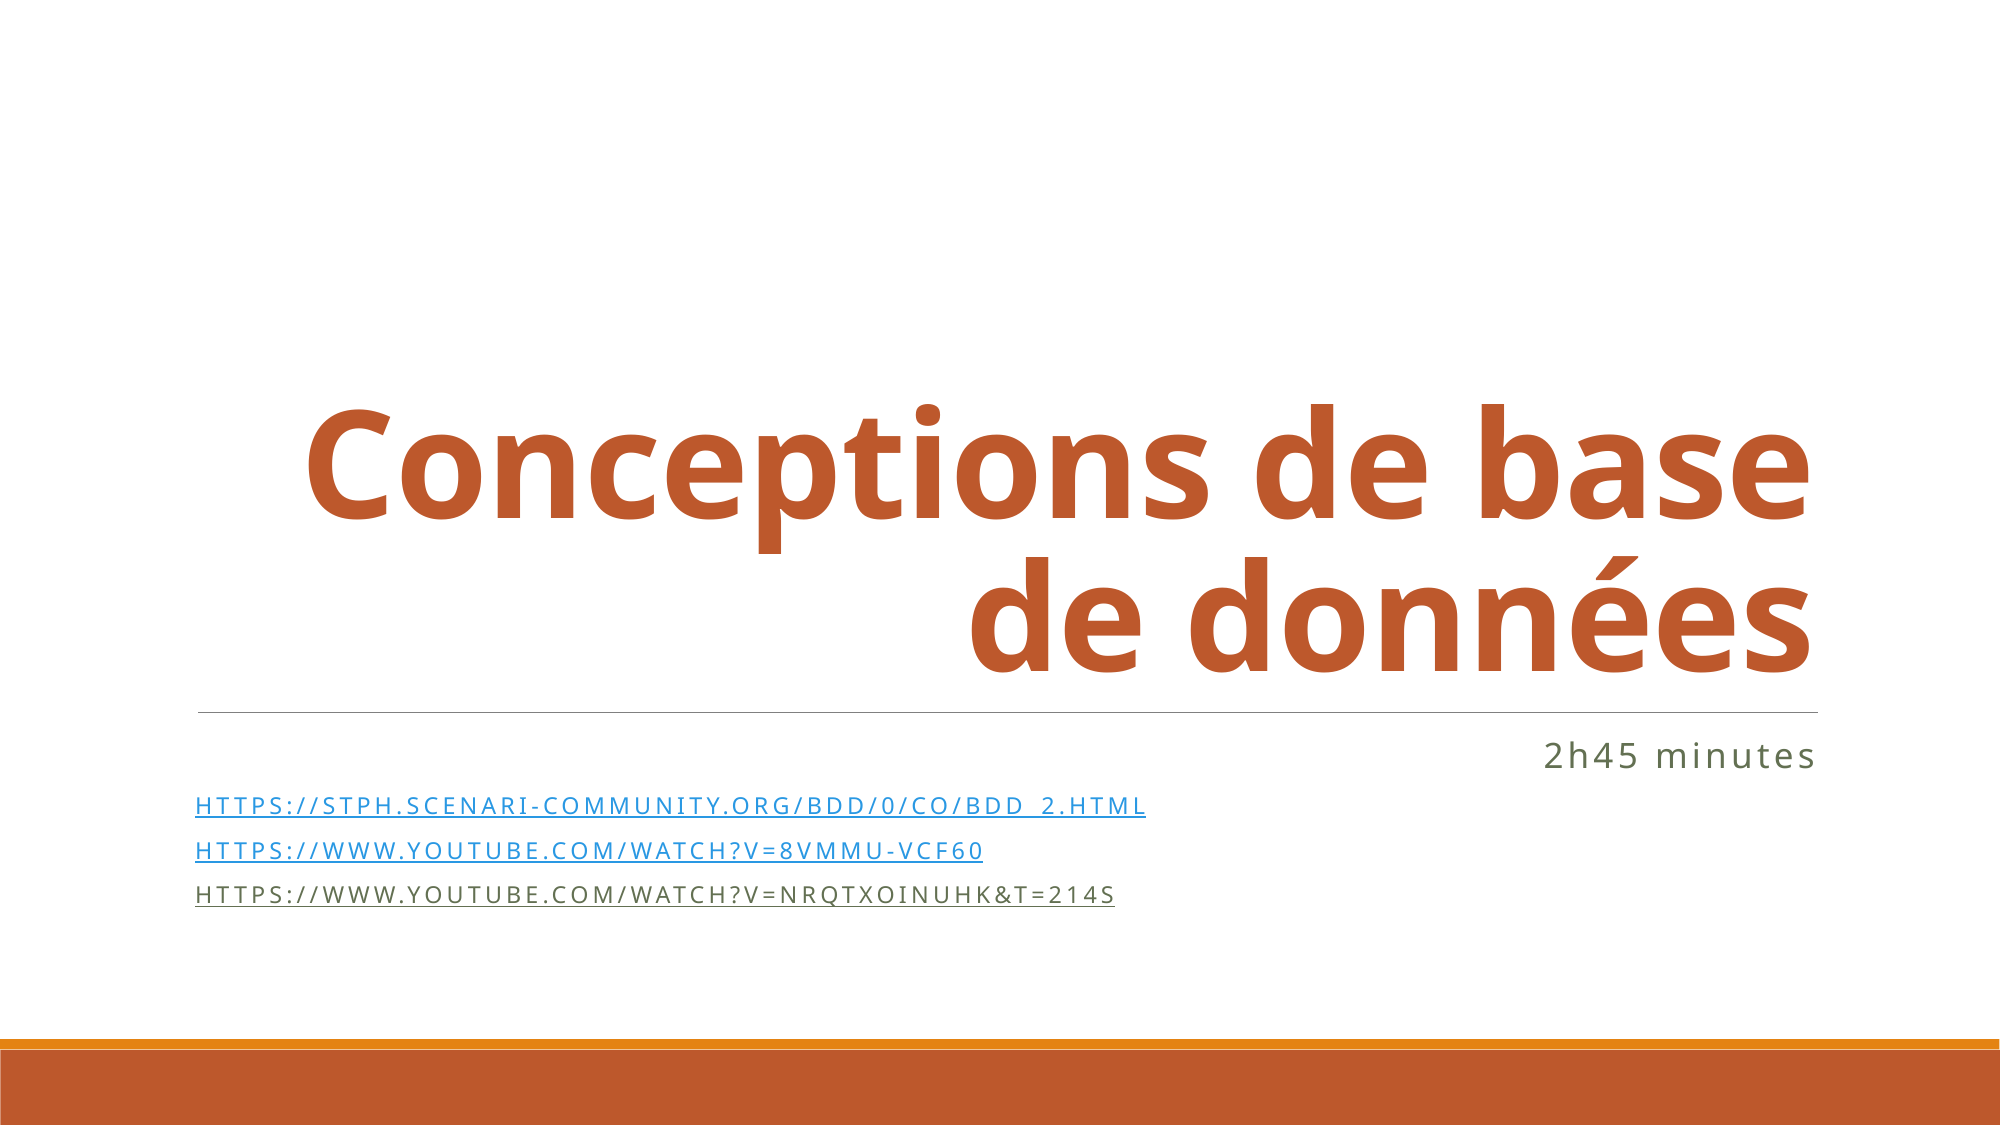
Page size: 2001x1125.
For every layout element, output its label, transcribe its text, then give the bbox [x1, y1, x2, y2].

title Conceptions de base de données [180, 124, 1830, 710]
list 2h45 minutes https://stph.scenari-community.org/bdd/0/co/bdd_2.html https://www.youtube.com/watch?v=8VMMu-vcF60 https://www.youtube.com/watch?v=nRqTXoiNUHk&t=214s [180, 730, 1830, 918]
